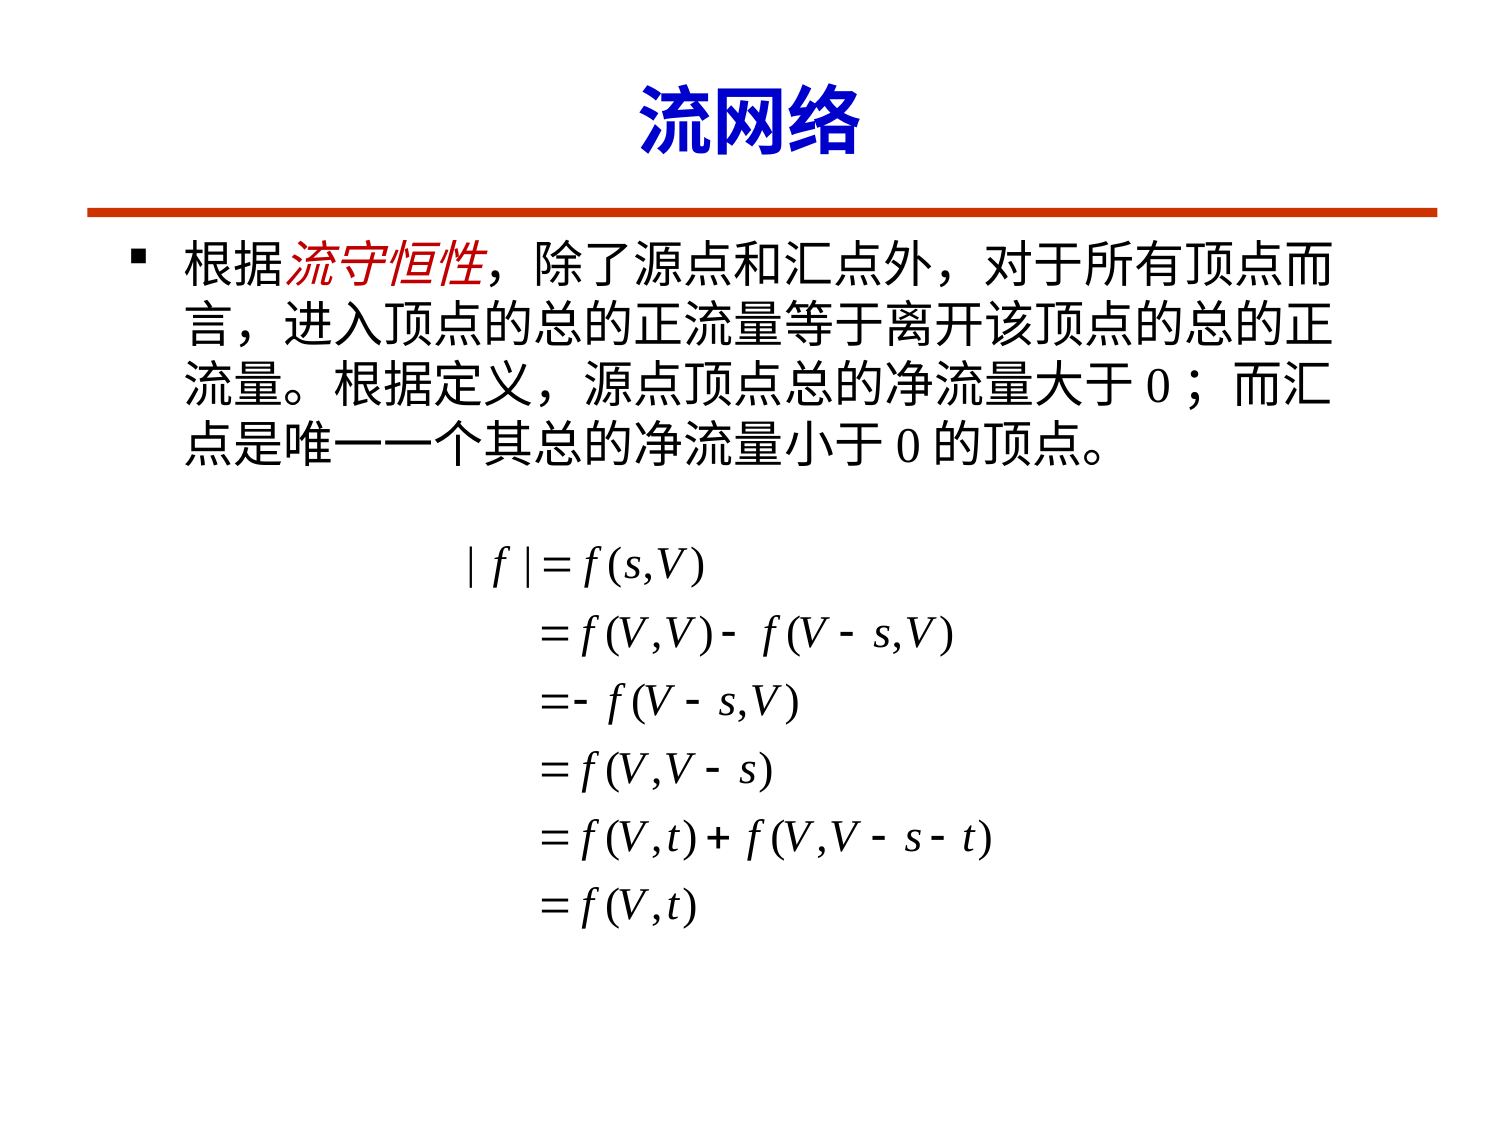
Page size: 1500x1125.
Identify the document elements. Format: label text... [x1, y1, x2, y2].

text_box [462, 537, 1001, 940]
title 流网络 [112, 37, 1388, 200]
list 根据流守恒性，除了源点和汇点外，对于所有顶点而言，进入顶点的总的正流量等于离开该顶点的总的正流量。根据定义，源点顶点总的净流量大于0；而汇点是唯一一个其总的净流量小于0的顶点。 [112, 224, 1388, 1000]
